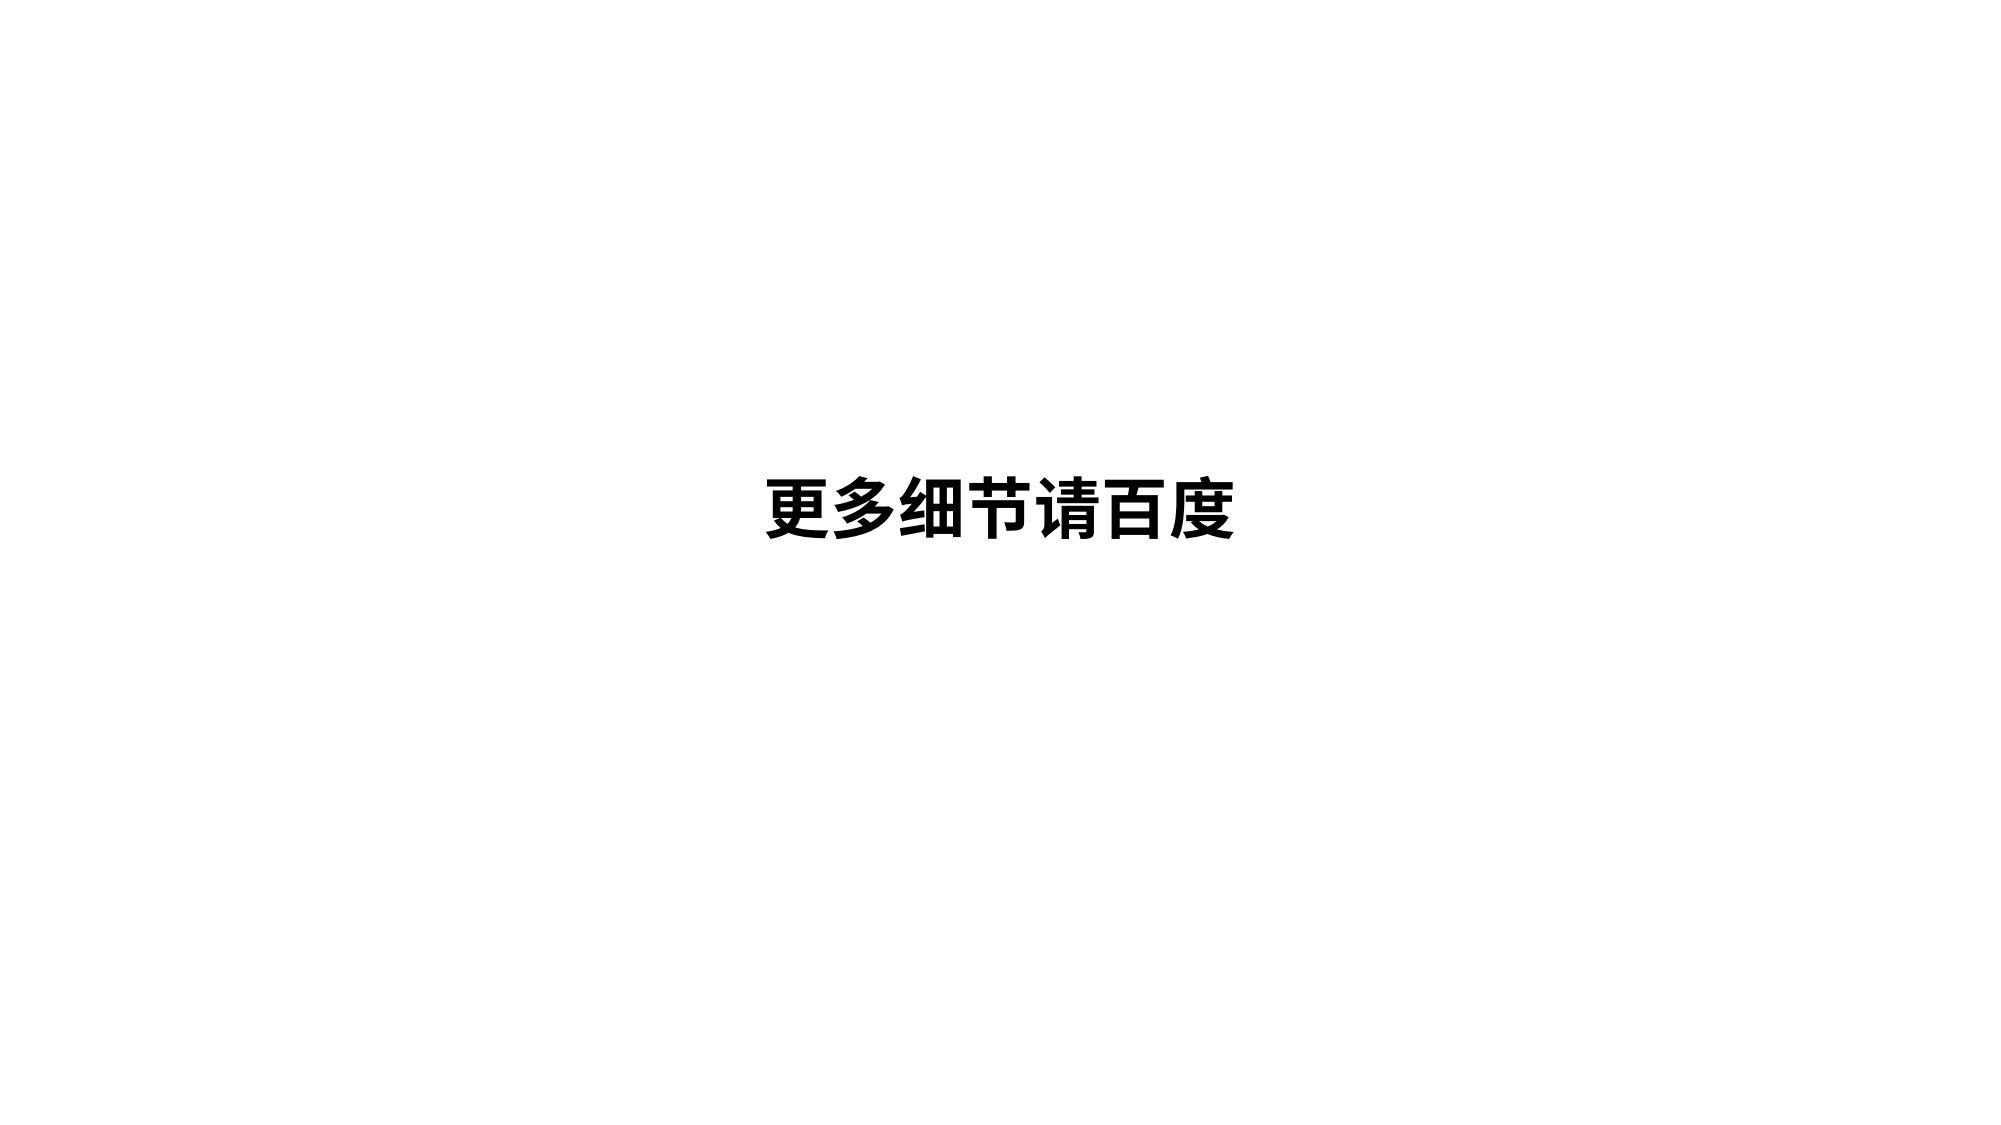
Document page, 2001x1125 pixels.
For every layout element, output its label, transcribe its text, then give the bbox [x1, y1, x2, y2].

text_box 更多细节请百度 [99, 219, 1901, 952]
